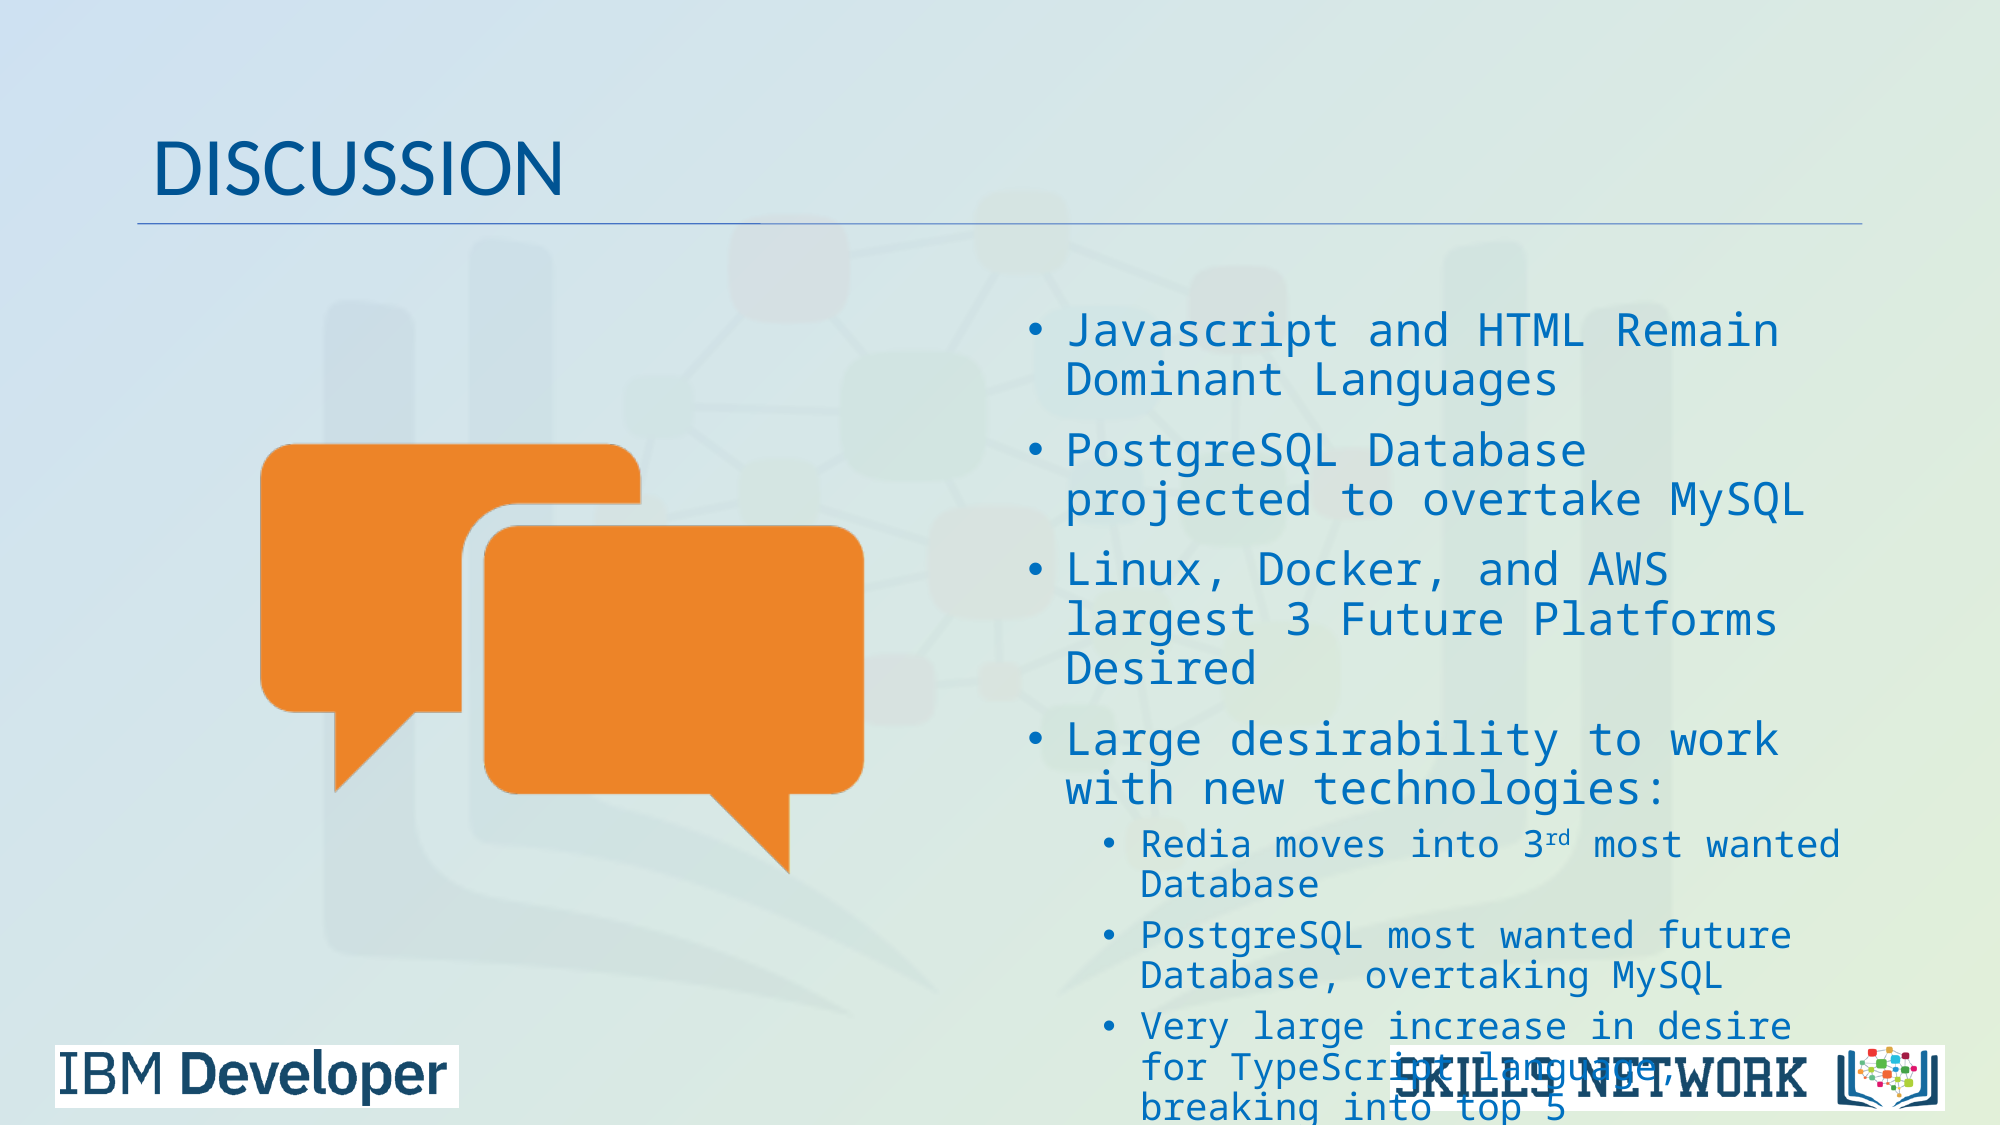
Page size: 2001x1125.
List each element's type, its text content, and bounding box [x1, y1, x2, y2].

picture [55, 1045, 459, 1108]
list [205, 299, 920, 1014]
title DISCUSSION [137, 59, 1863, 278]
picture [1390, 1045, 1945, 1111]
list Javascript and HTML Remain Dominant Languages PostgreSQL Database projected to overtake MySQL Linux, Docker, and AWS largest 3 Future Platforms Desired Large desirability to work with new technologies: Redia moves into 3rd most wanted Database PostgreSQL most wanted future Database, overtaking MySQL Very large increase in desire for TypeScript language, breaking into top 5 [1012, 299, 1863, 1014]
